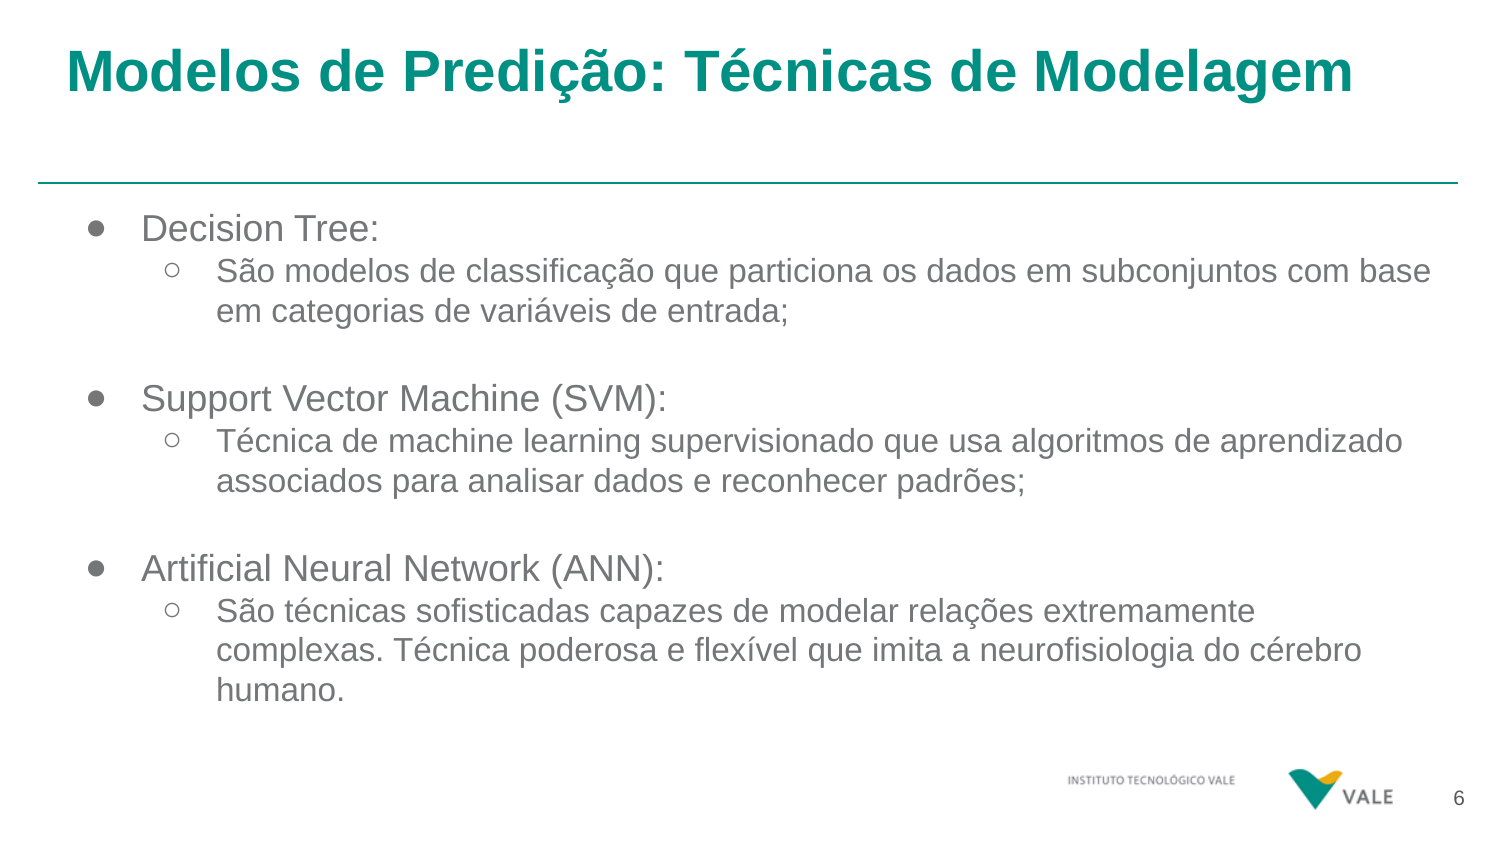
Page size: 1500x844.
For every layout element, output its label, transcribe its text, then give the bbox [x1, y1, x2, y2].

list Decision Tree: São modelos de classificação que particiona os dados em subconjuntos com base em categorias de variáveis de entrada; Support Vector Machine (SVM): Técnica de machine learning supervisionado que usa algoritmos de aprendizado associados para analisar dados e reconhecer padrões; Artificial Neural Network (ANN): São técnicas sofisticadas capazes de modelar relações extremamente complexas. Técnica poderosa e flexível que imita a neurofisiologia do cérebro humano. [51, 189, 1449, 750]
slide_number ‹#› [1389, 764, 1480, 830]
picture [1049, 750, 1413, 830]
title Modelos de Predição: Técnicas de Modelagem [51, 17, 1449, 167]
